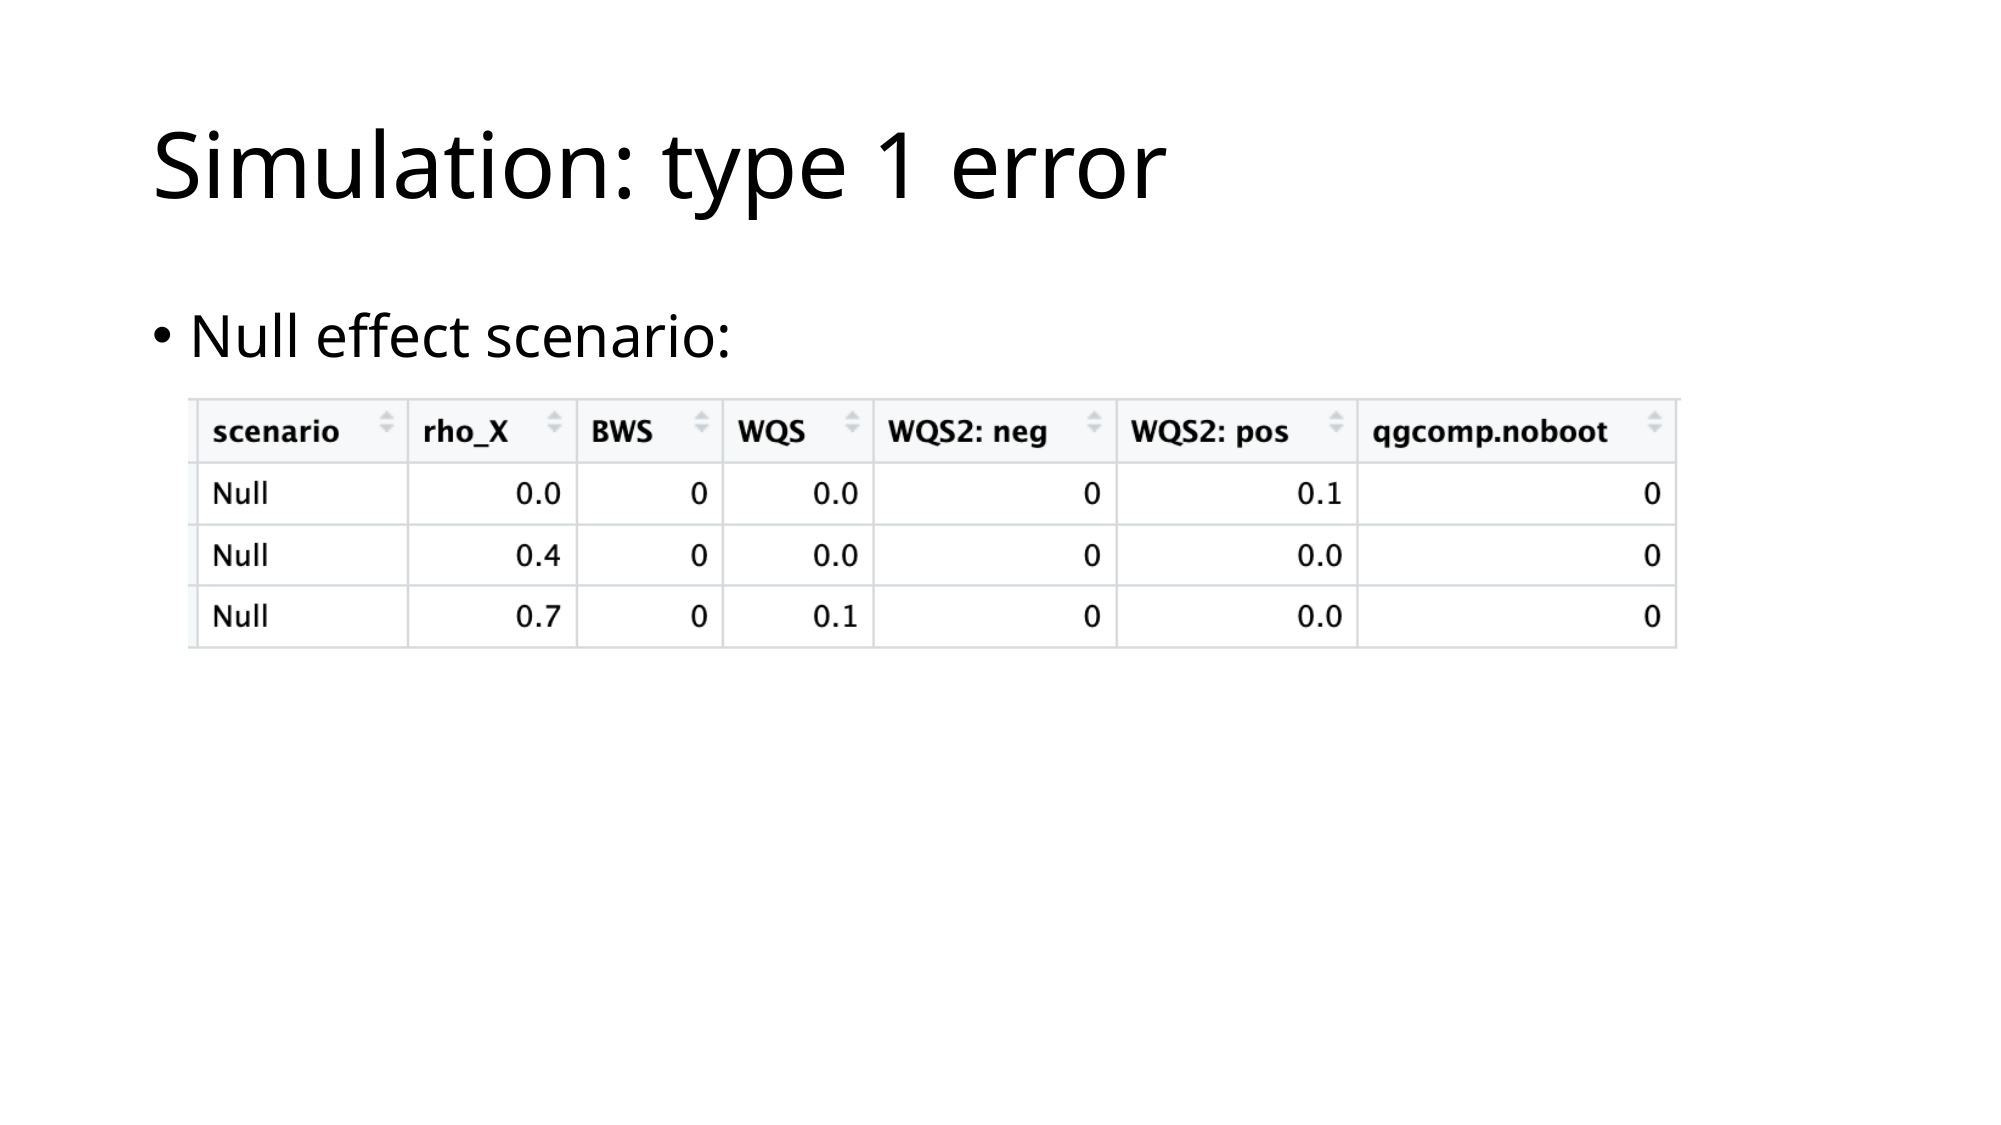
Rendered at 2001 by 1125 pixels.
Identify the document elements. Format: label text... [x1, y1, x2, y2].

picture [188, 396, 1681, 651]
list Null effect scenario: [137, 299, 1863, 1014]
title Simulation: type 1 error [137, 59, 1863, 278]
